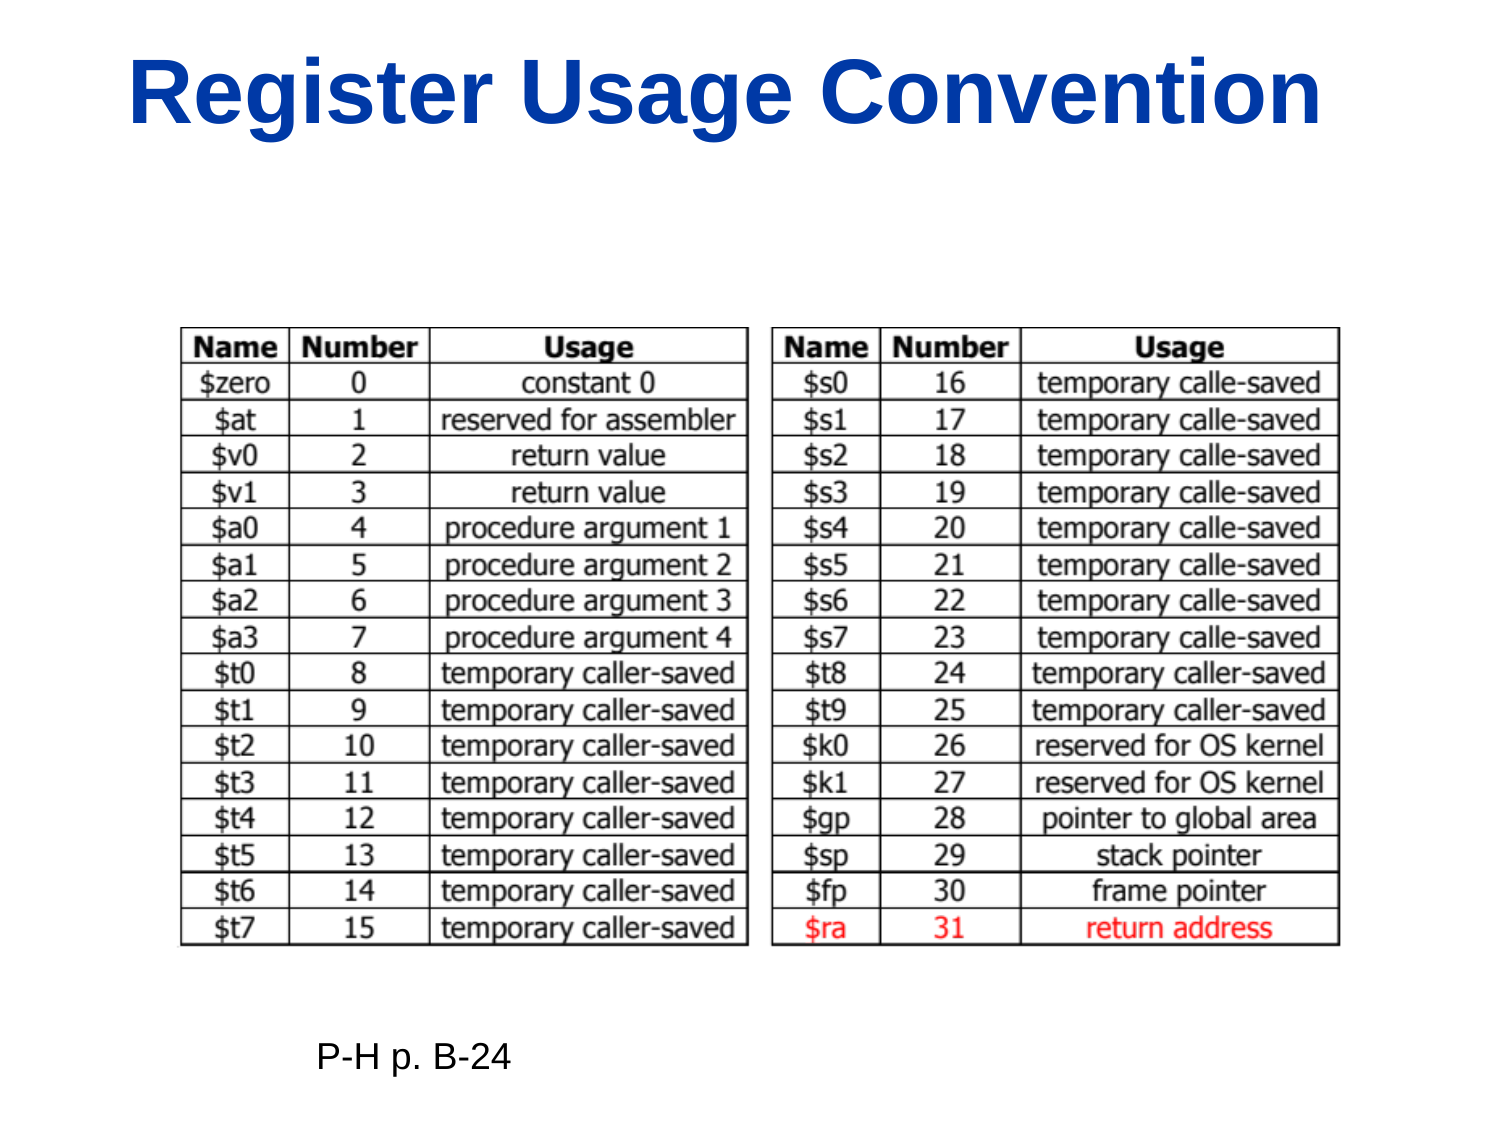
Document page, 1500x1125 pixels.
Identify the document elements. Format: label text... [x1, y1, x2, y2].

title Register Usage Convention [111, 23, 1468, 150]
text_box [166, 326, 1407, 1003]
text_box P-H p. B-24 [301, 1024, 527, 1085]
